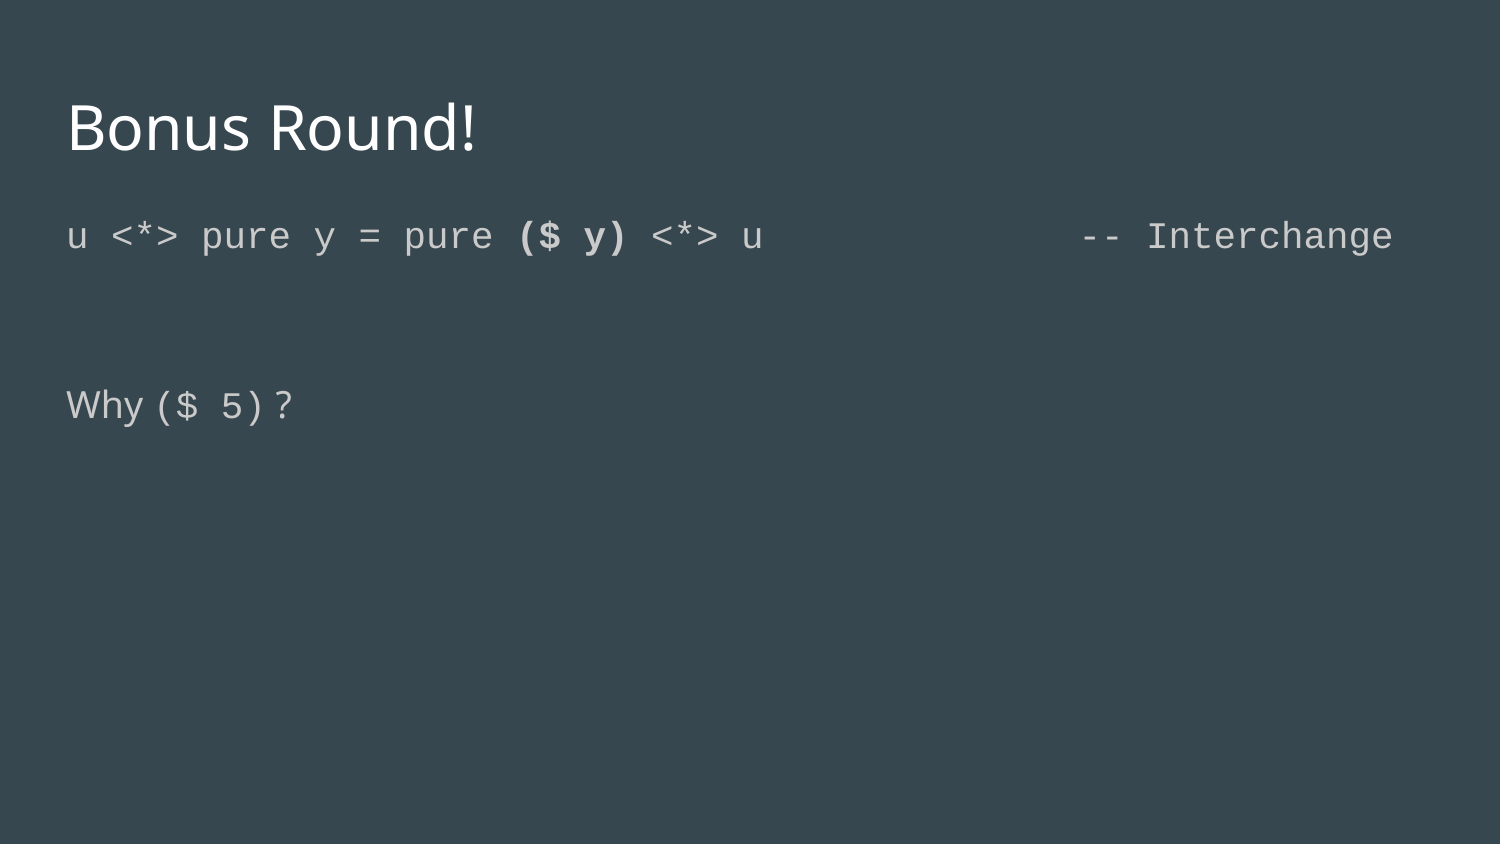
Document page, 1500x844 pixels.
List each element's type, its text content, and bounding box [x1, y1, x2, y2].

title Bonus Round! [51, 72, 1449, 167]
list u <*> pure y = pure ($ y) <*> u -- Interchange Why ($ 5) ? [51, 189, 1449, 750]
